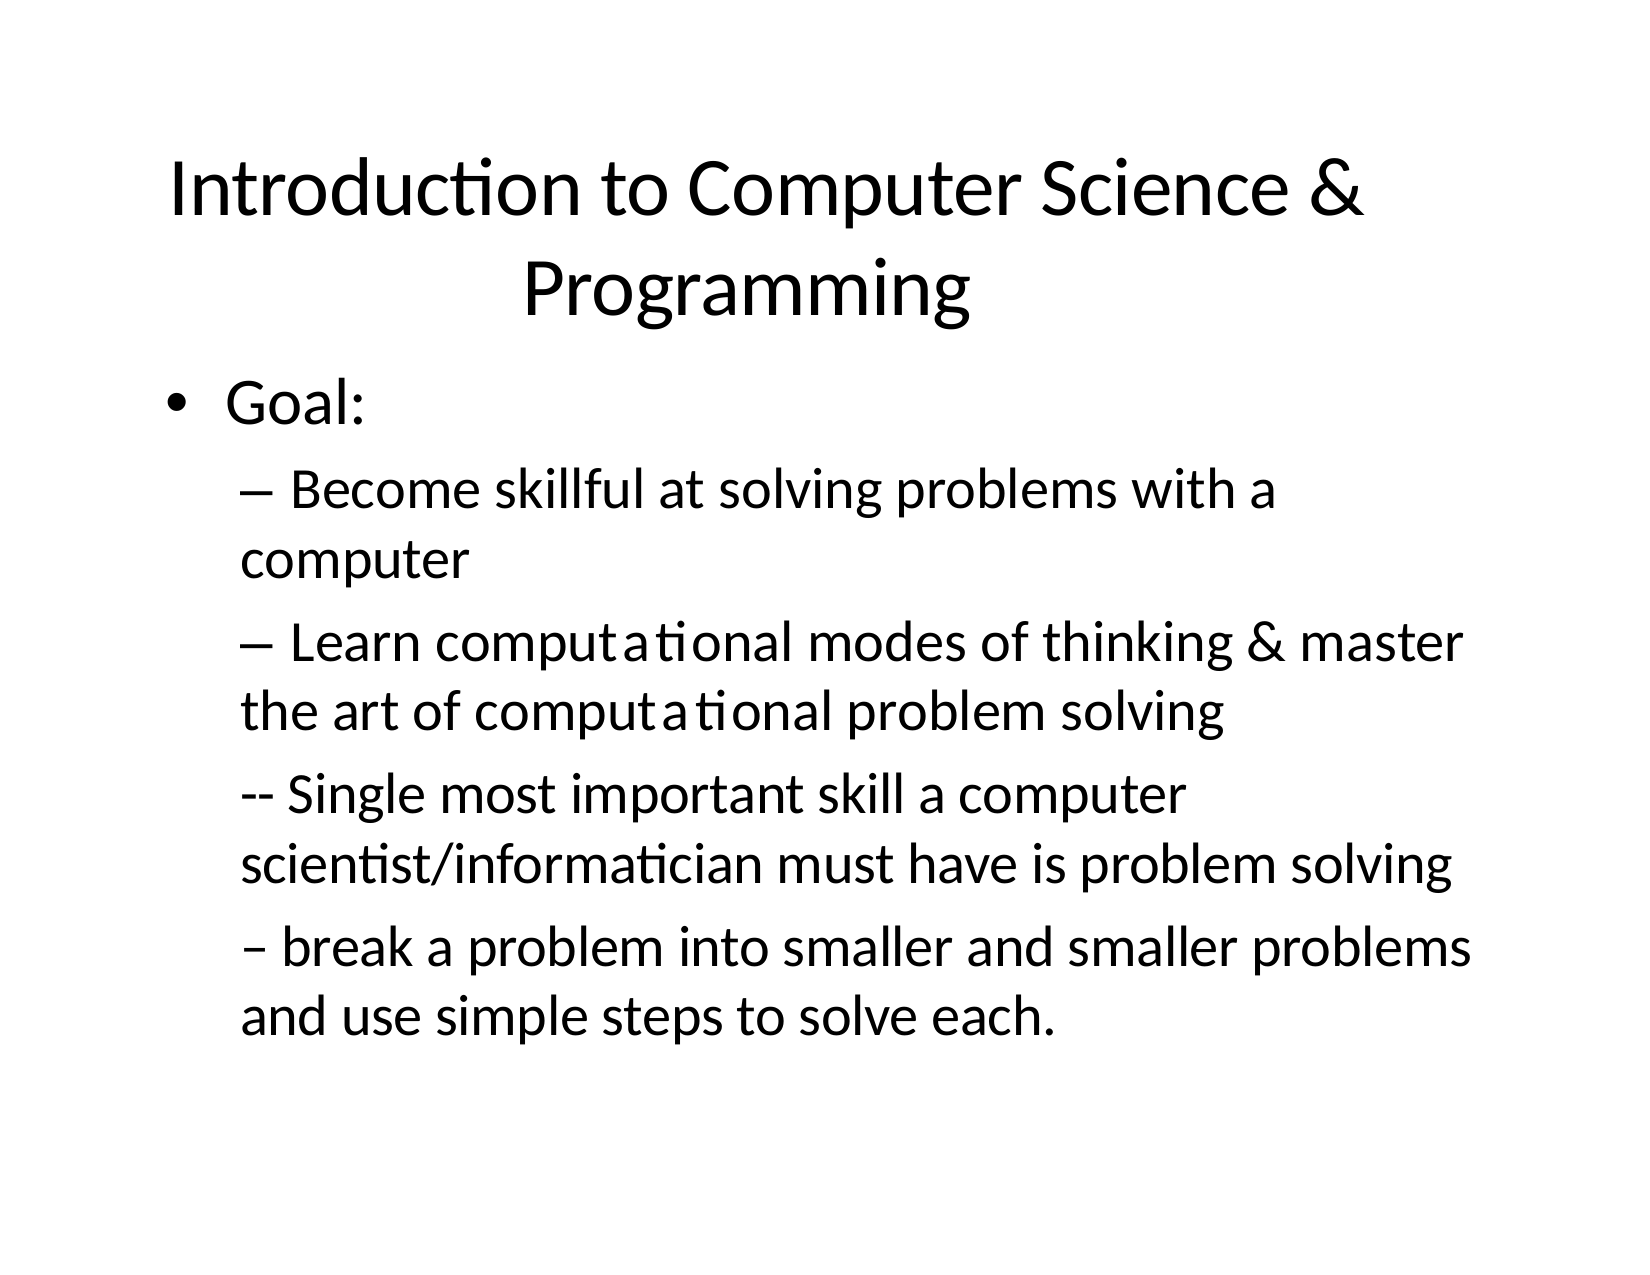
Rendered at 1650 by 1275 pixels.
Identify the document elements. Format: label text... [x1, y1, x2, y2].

list • Goal: – Become skillful at solving problems with a computer – Learn computational modes of thinking & master the art of computational problem solving -- Single most important skill a computer scientist/informatician must have is problem solving – break a problem into smaller and smaller problems and use simple steps to solve each. [162, 344, 1488, 1131]
title Introduction to Computer Science & Programming [146, 132, 1503, 346]
